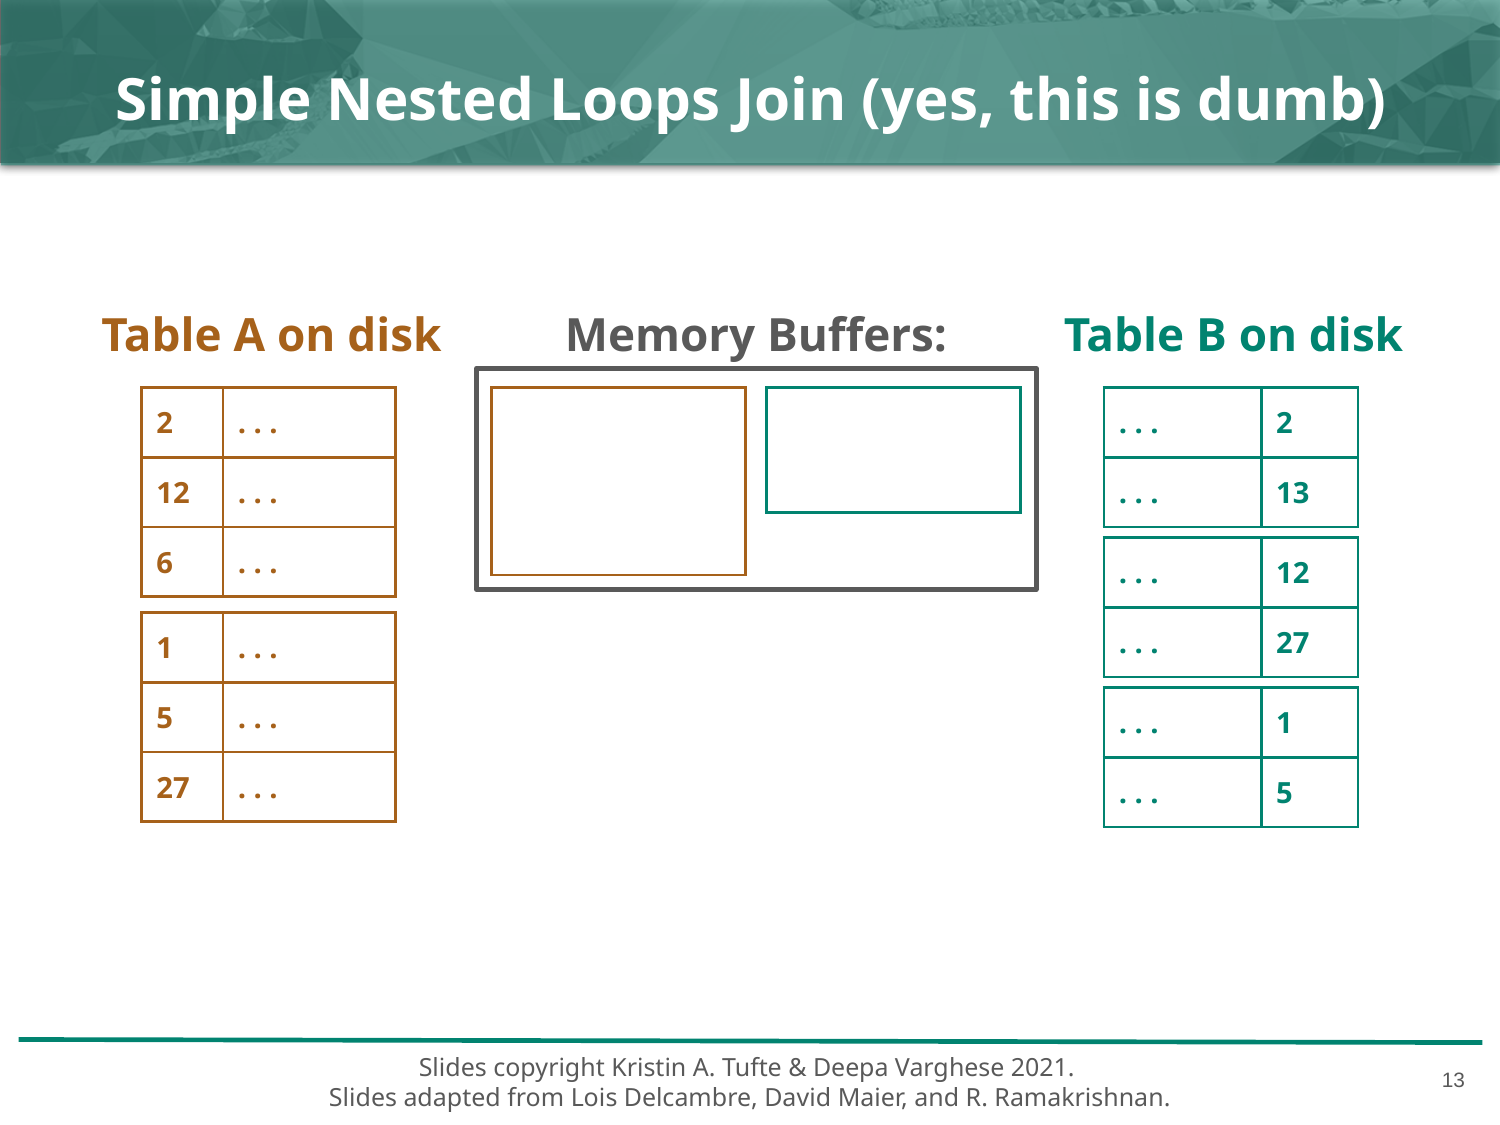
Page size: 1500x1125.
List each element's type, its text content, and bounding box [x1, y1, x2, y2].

table_cell . . . [224, 753, 394, 820]
text_box Table B on disk [1048, 298, 1429, 385]
table_header . . . [1105, 389, 1260, 456]
table_cell . . . [224, 528, 394, 595]
table_cell 13 [1263, 459, 1357, 526]
table_cell 5 [1263, 759, 1357, 826]
table_cell 6 [143, 528, 222, 595]
slide_number ‹#› [1389, 1036, 1480, 1123]
table_header 1 [1263, 689, 1357, 756]
table_header . . . [224, 389, 394, 456]
text_box [476, 368, 1037, 590]
table_cell . . . [1105, 459, 1260, 526]
table_header . . . [1105, 689, 1260, 756]
table_header 1 [143, 614, 222, 681]
table_cell 27 [143, 753, 222, 820]
table_cell . . . [1105, 609, 1260, 676]
table_header [768, 389, 1019, 511]
table_cell 27 [1263, 609, 1357, 676]
table_header . . . [1105, 539, 1260, 606]
table_cell . . . [224, 459, 394, 526]
table_header [493, 389, 744, 574]
table_header 2 [1263, 389, 1357, 456]
title Simple Nested Loops Join (yes, this is dumb) [1, 0, 1500, 163]
table_header 12 [1263, 539, 1357, 606]
table_cell 12 [143, 459, 222, 526]
text_box Table A on disk [86, 298, 466, 385]
table_cell 5 [143, 684, 222, 751]
text_box Memory Buffers: [549, 297, 964, 368]
table_header . . . [224, 614, 394, 681]
table_cell . . . [224, 684, 394, 751]
table_header 2 [143, 389, 222, 456]
table_cell . . . [1105, 759, 1260, 826]
